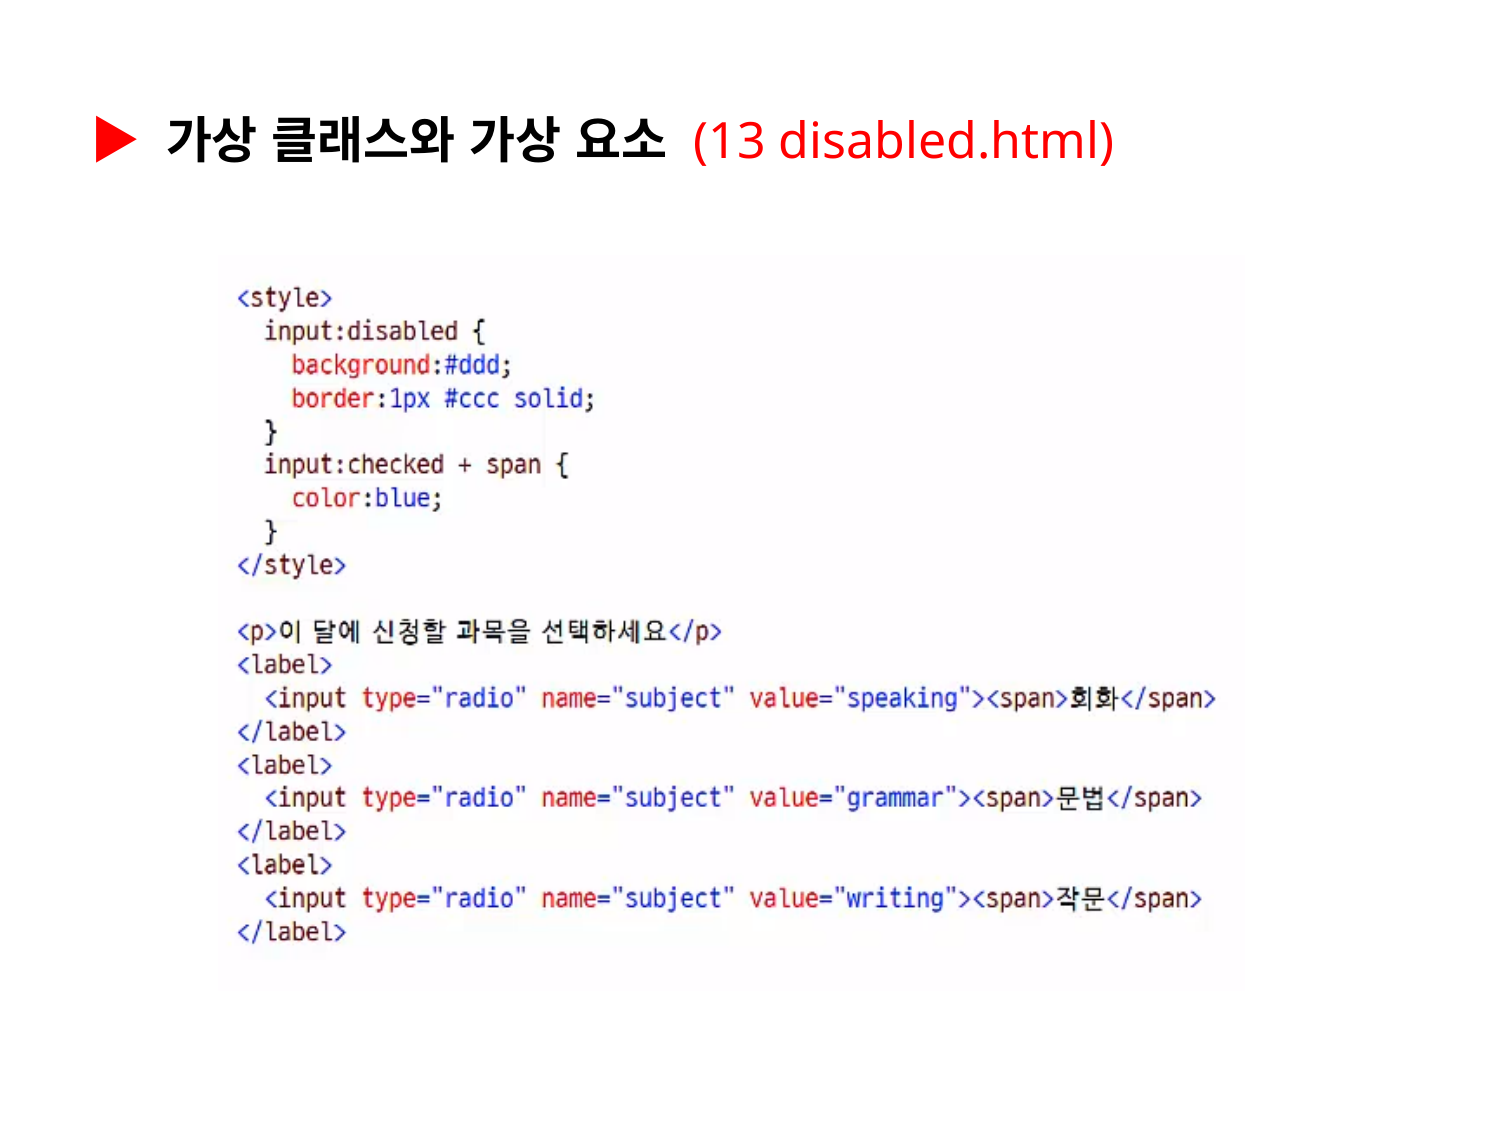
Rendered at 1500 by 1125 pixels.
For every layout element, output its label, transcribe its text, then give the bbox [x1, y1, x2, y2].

title ▶ 가상 클래스와 가상 요소 (13 disabled.html) [75, 45, 1425, 233]
picture [218, 255, 1246, 991]
